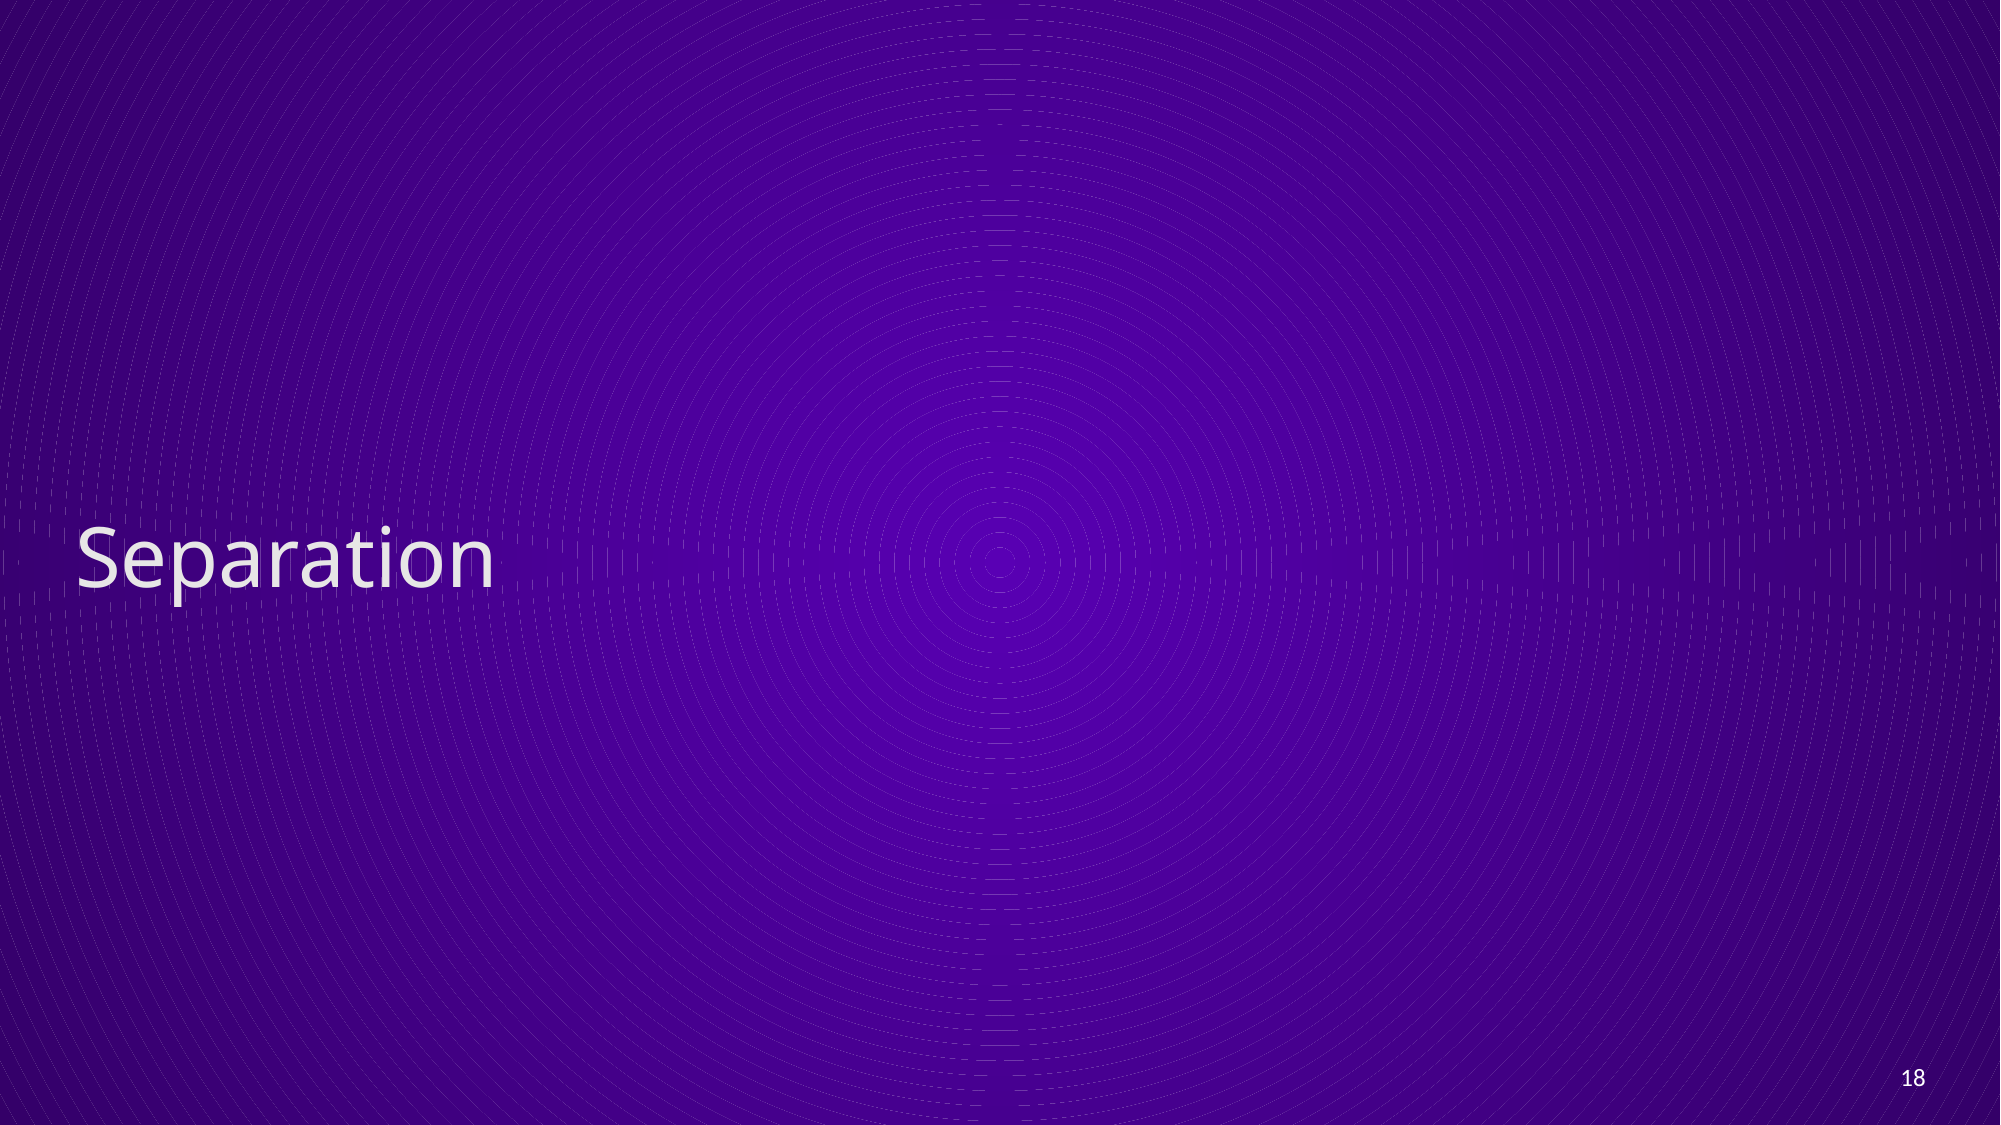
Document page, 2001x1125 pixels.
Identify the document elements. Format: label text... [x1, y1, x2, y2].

slide_number 18 [1861, 1057, 1941, 1095]
title Separation [60, 399, 1942, 722]
